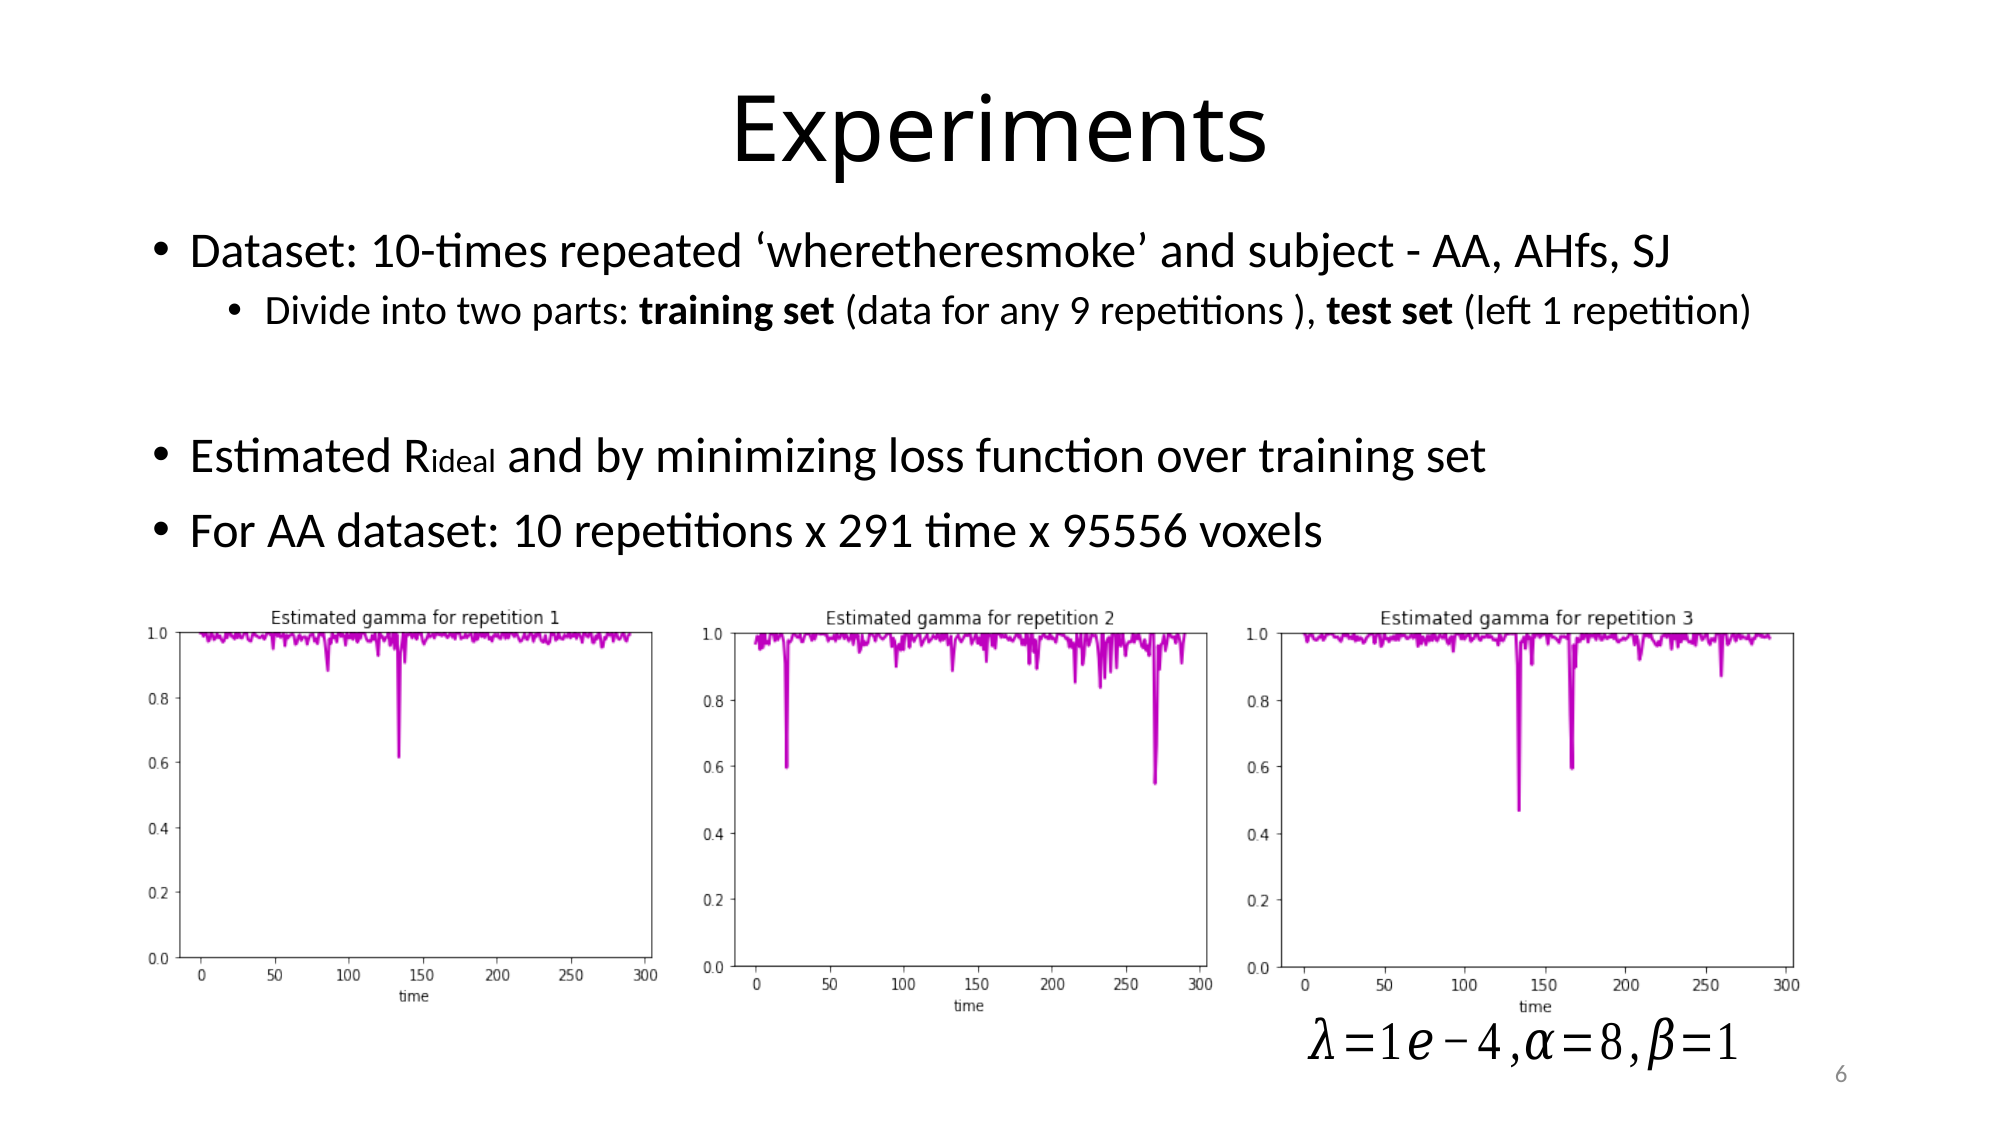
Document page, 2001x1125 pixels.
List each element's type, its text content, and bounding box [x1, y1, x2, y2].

picture [692, 599, 1222, 1024]
slide_number 6 [1412, 1042, 1863, 1103]
title Experiments [137, 22, 1863, 241]
picture [137, 599, 667, 1014]
picture [1235, 599, 1810, 1025]
